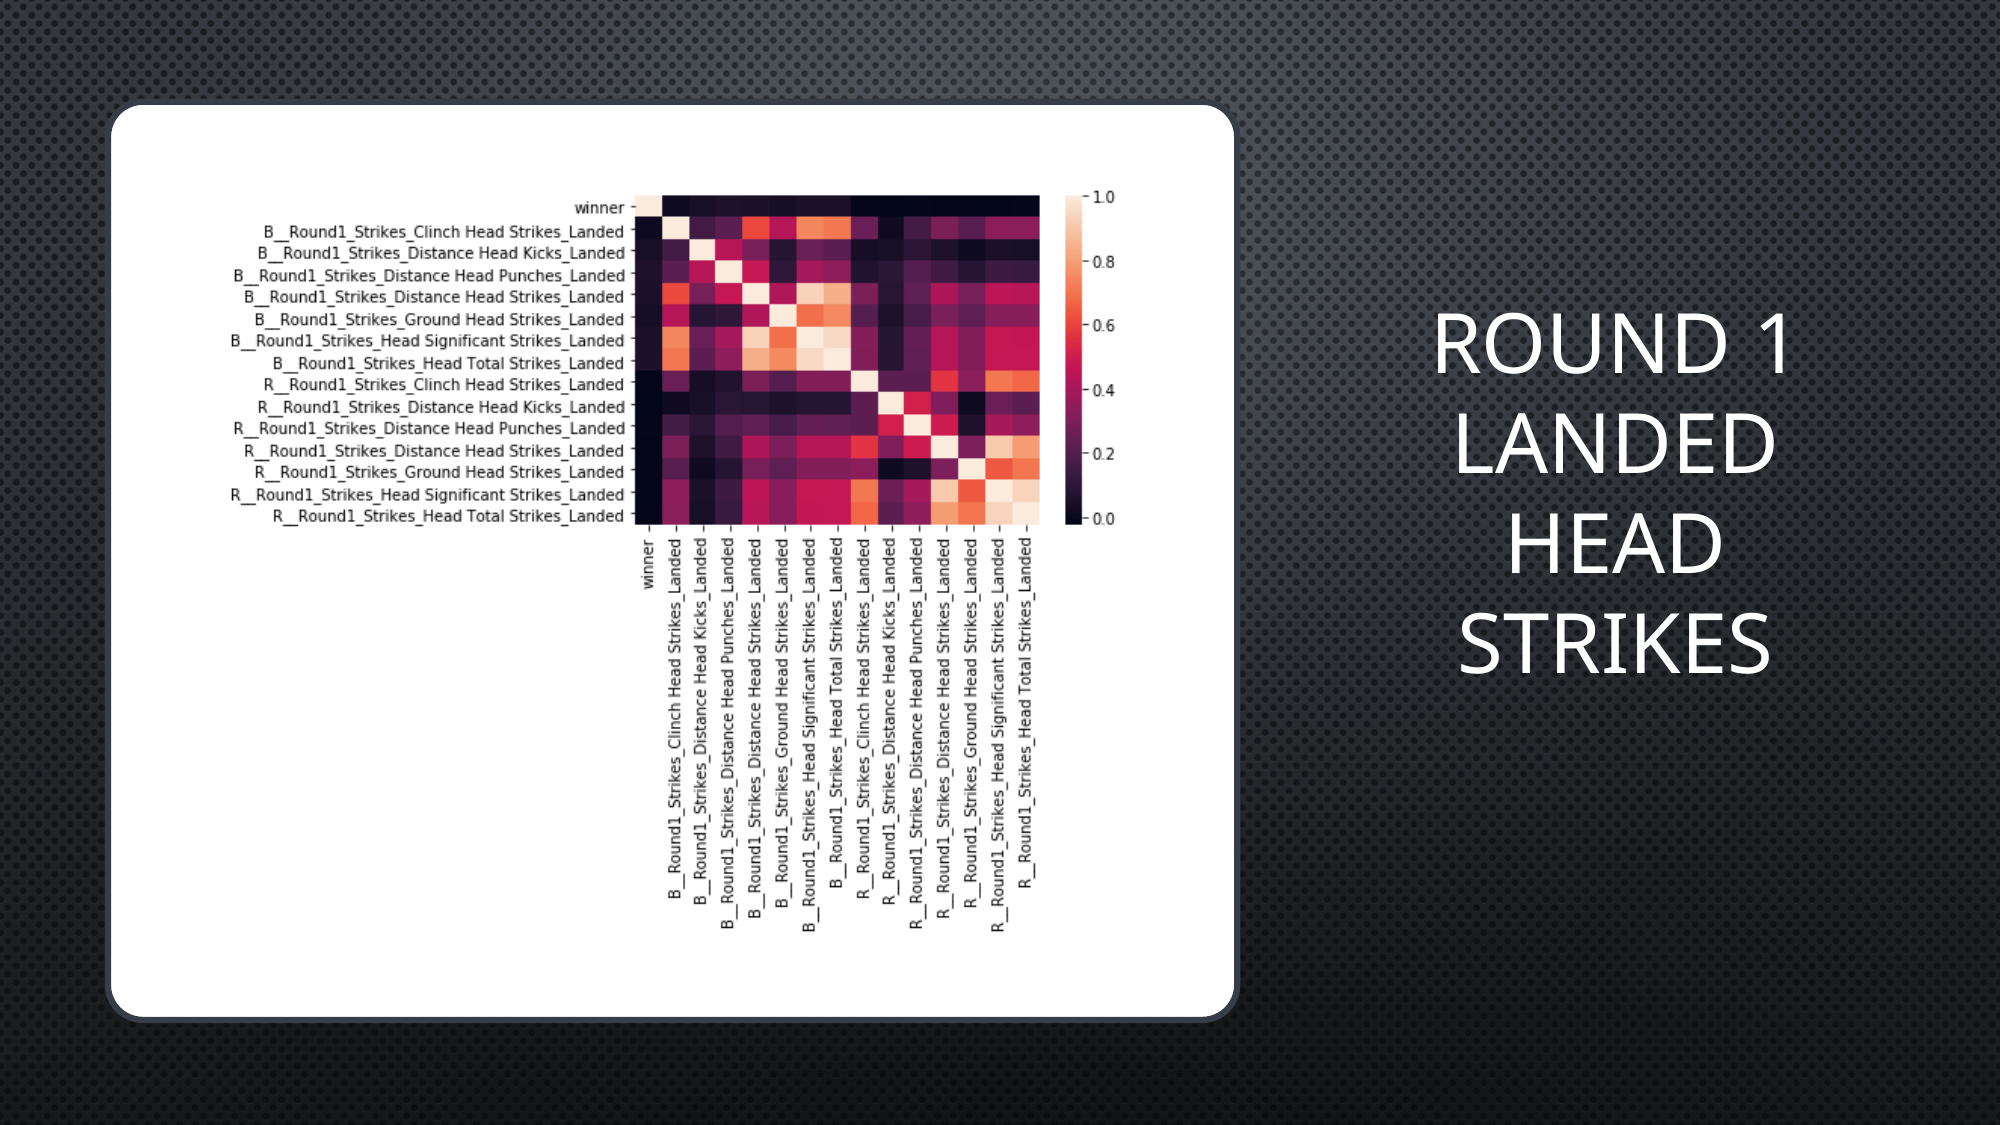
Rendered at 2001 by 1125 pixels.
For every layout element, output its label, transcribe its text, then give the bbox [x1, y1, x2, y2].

text_box [0, 0, 2000, 1125]
picture [219, 182, 1126, 939]
text_box [106, 100, 1239, 1022]
title round 1 landed head strikes [1339, 99, 1892, 698]
